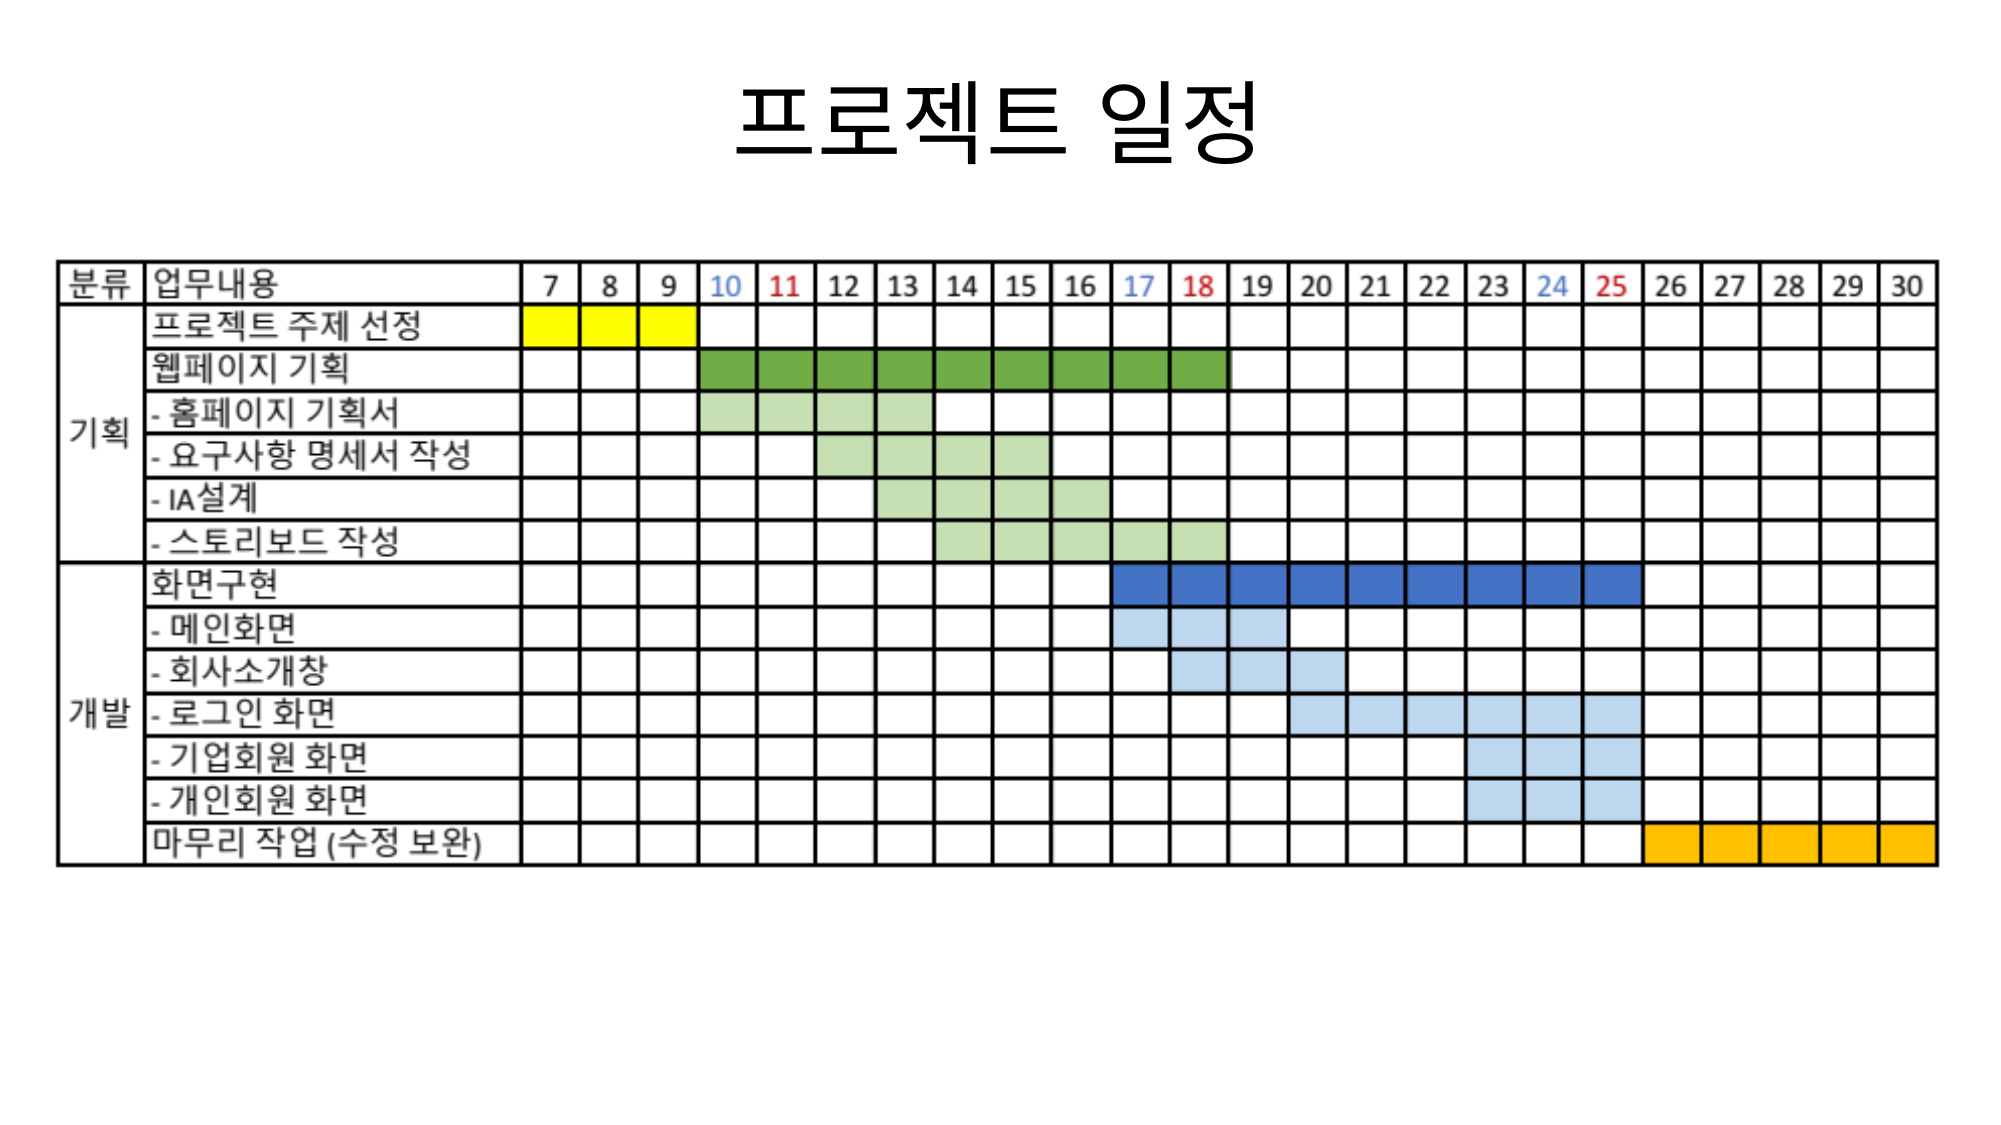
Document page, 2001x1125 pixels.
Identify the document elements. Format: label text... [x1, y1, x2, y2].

picture [0, 219, 2000, 908]
text_box 프로젝트 일정 [0, 53, 2000, 191]
